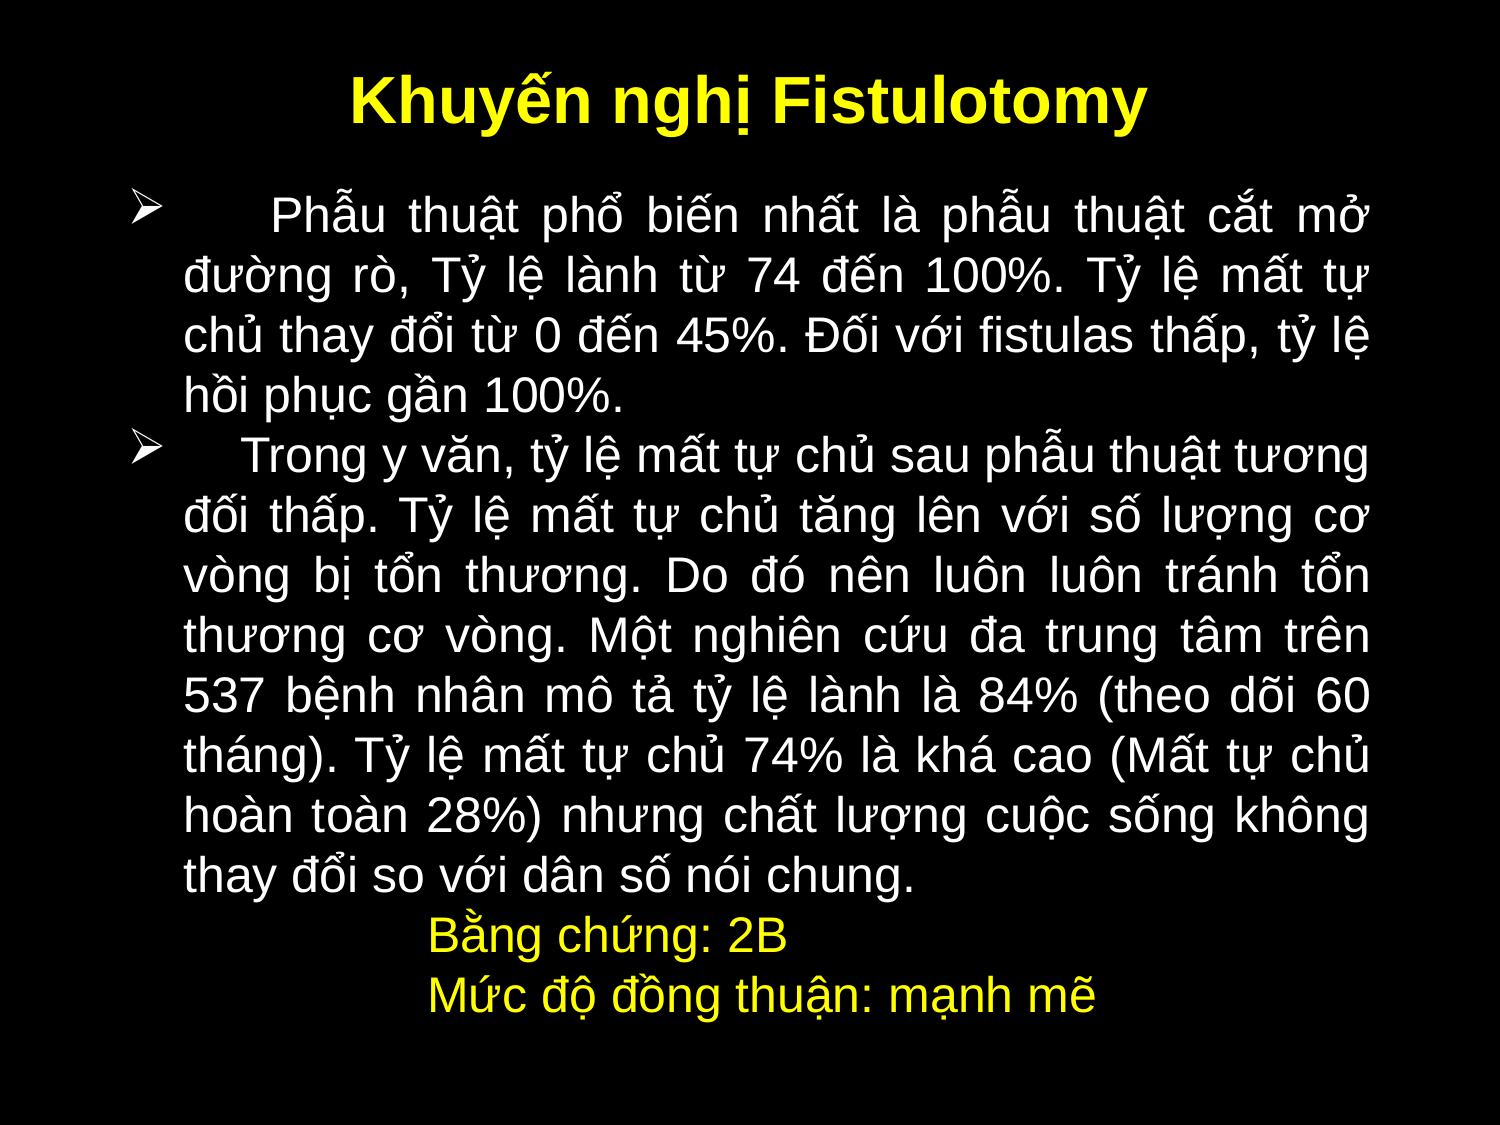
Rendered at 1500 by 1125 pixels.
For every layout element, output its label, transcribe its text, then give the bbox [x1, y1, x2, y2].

text_box Khuyến nghị Fistulotomy Phẫu thuật phổ biến nhất là phẫu thuật cắt mở đường rò, Tỷ lệ lành từ 74 đến 100%. Tỷ lệ mất tự chủ thay đổi từ 0 đến 45%. Đối với fistulas thấp, tỷ lệ hồi phục gần 100%. Trong y văn, tỷ lệ mất tự chủ sau phẫu thuật tương đối thấp. Tỷ lệ mất tự chủ tăng lên với số lượng cơ vòng bị tổn thương. Do đó nên luôn luôn tránh tổn thương cơ vòng. Một nghiên cứu đa trung tâm trên 537 bệnh nhân mô tả tỷ lệ lành là 84% (theo dõi 60 tháng). Tỷ lệ mất tự chủ 74% là khá cao (Mất tự chủ hoàn toàn 28%) nhưng chất lượng cuộc sống không thay đổi so với dân số nói chung. Bằng chứng: 2B Mức độ đồng thuận: mạnh mẽ [112, 49, 1386, 1030]
